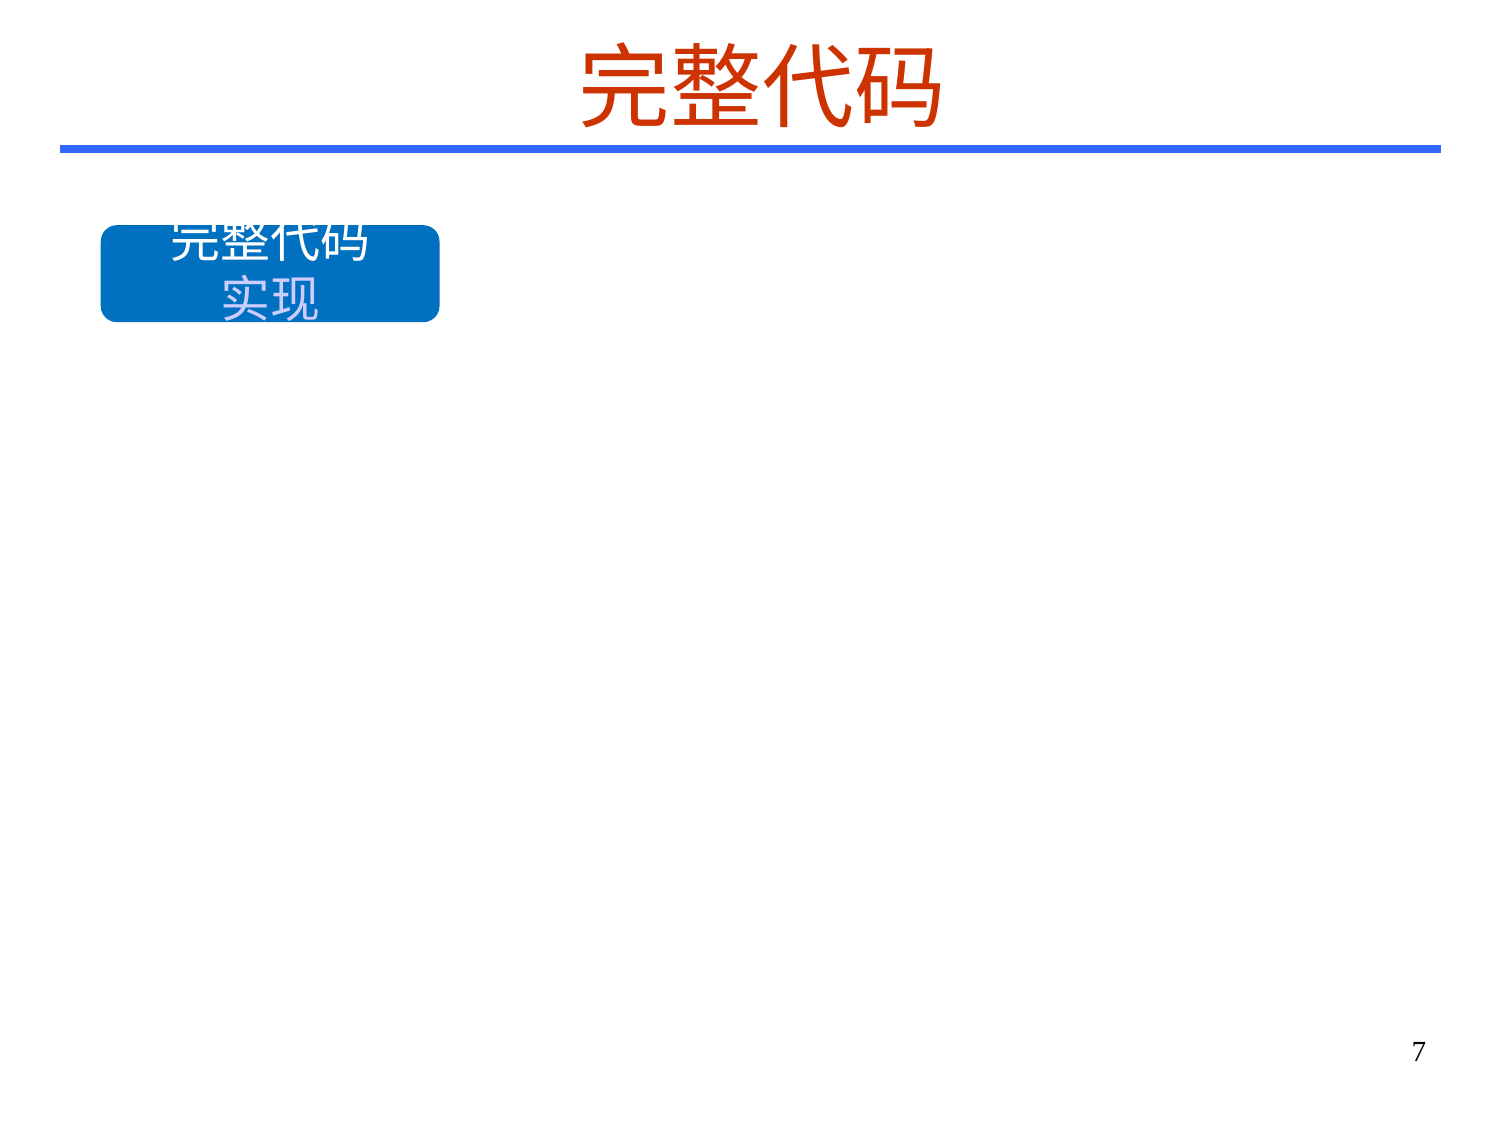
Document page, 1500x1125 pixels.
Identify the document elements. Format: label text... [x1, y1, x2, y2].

title 完整代码 [124, 30, 1401, 138]
text_box 完整代码实现 [100, 225, 440, 323]
